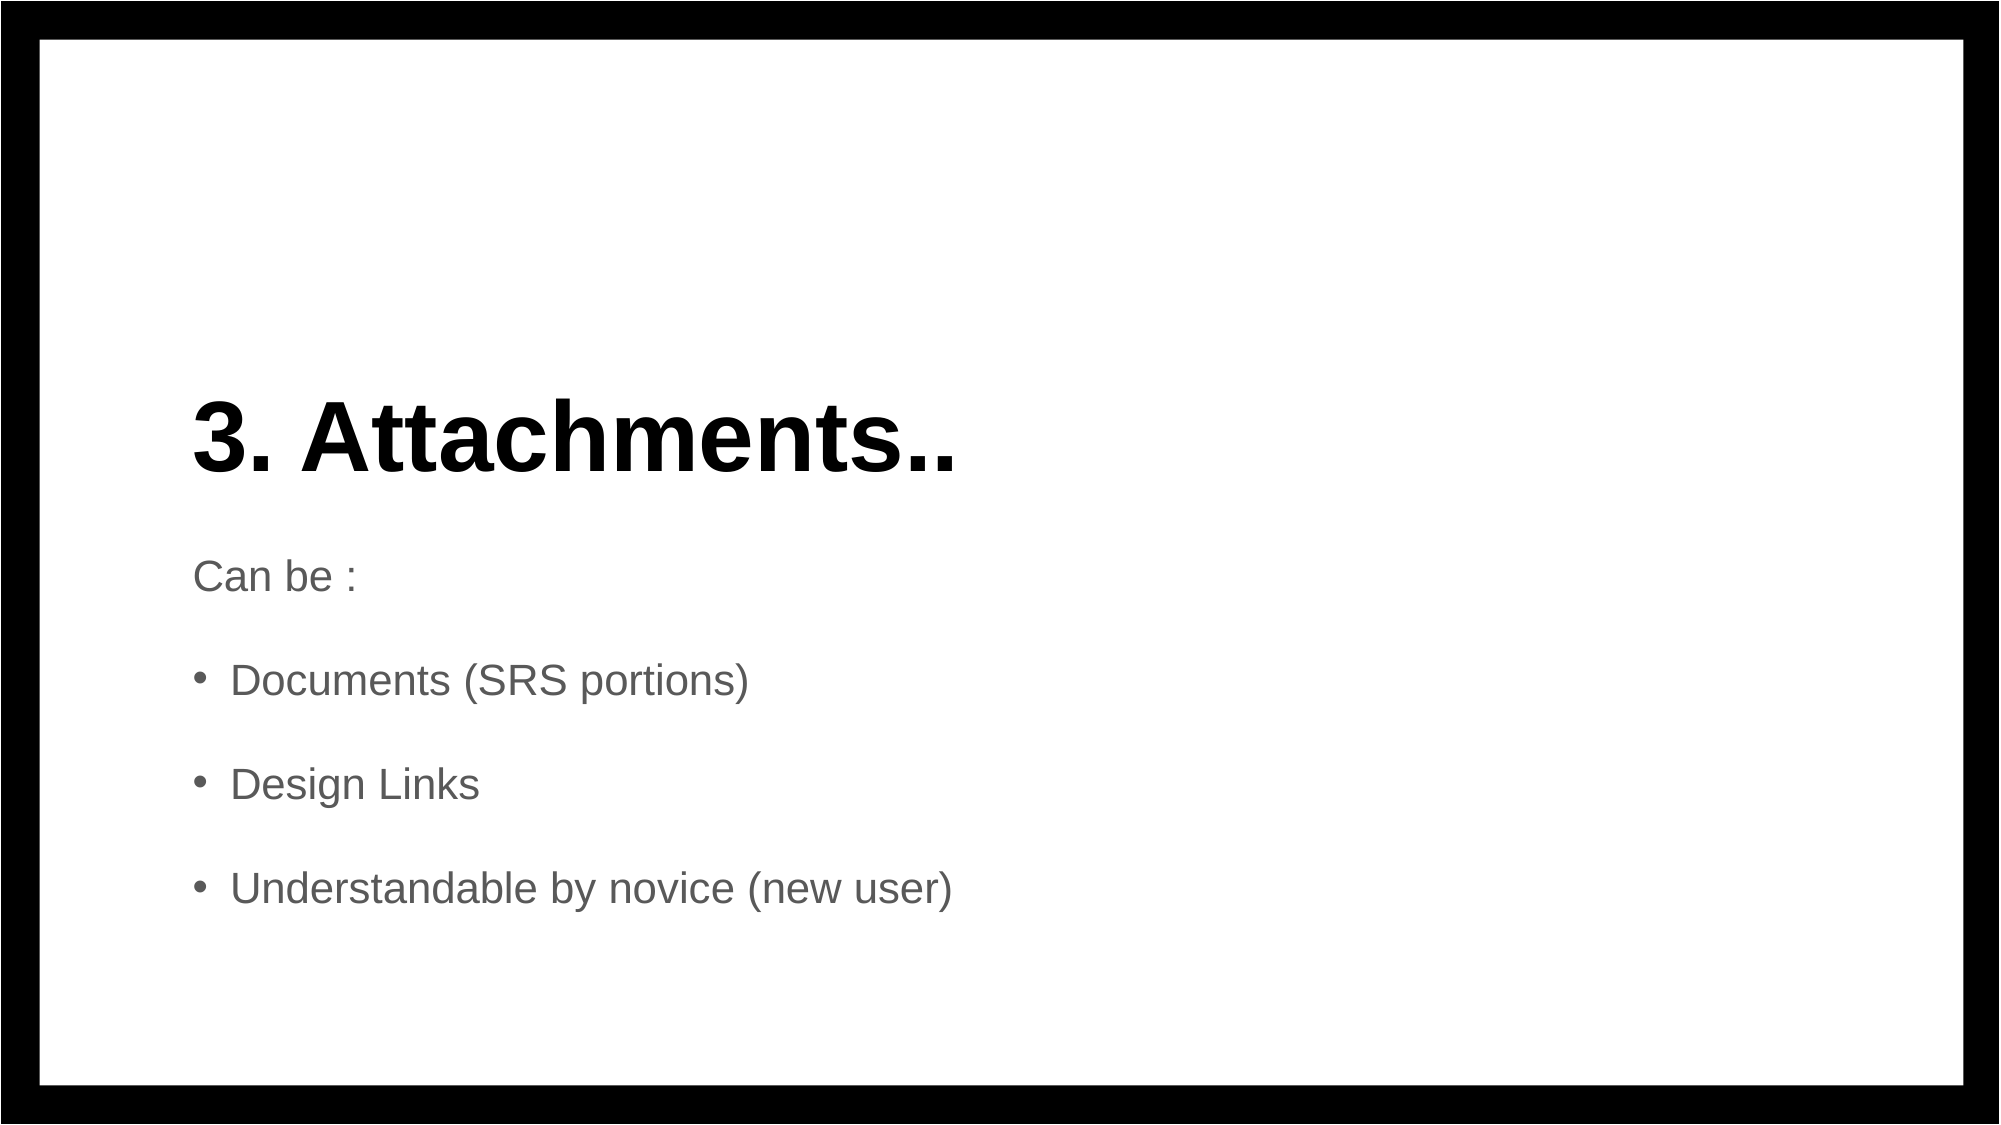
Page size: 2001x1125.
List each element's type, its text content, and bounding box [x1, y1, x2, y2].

list Can be : Documents (SRS portions) Design Links Understandable by novice (new user) [177, 531, 1591, 978]
title 3. Attachments.. [177, 174, 1591, 499]
